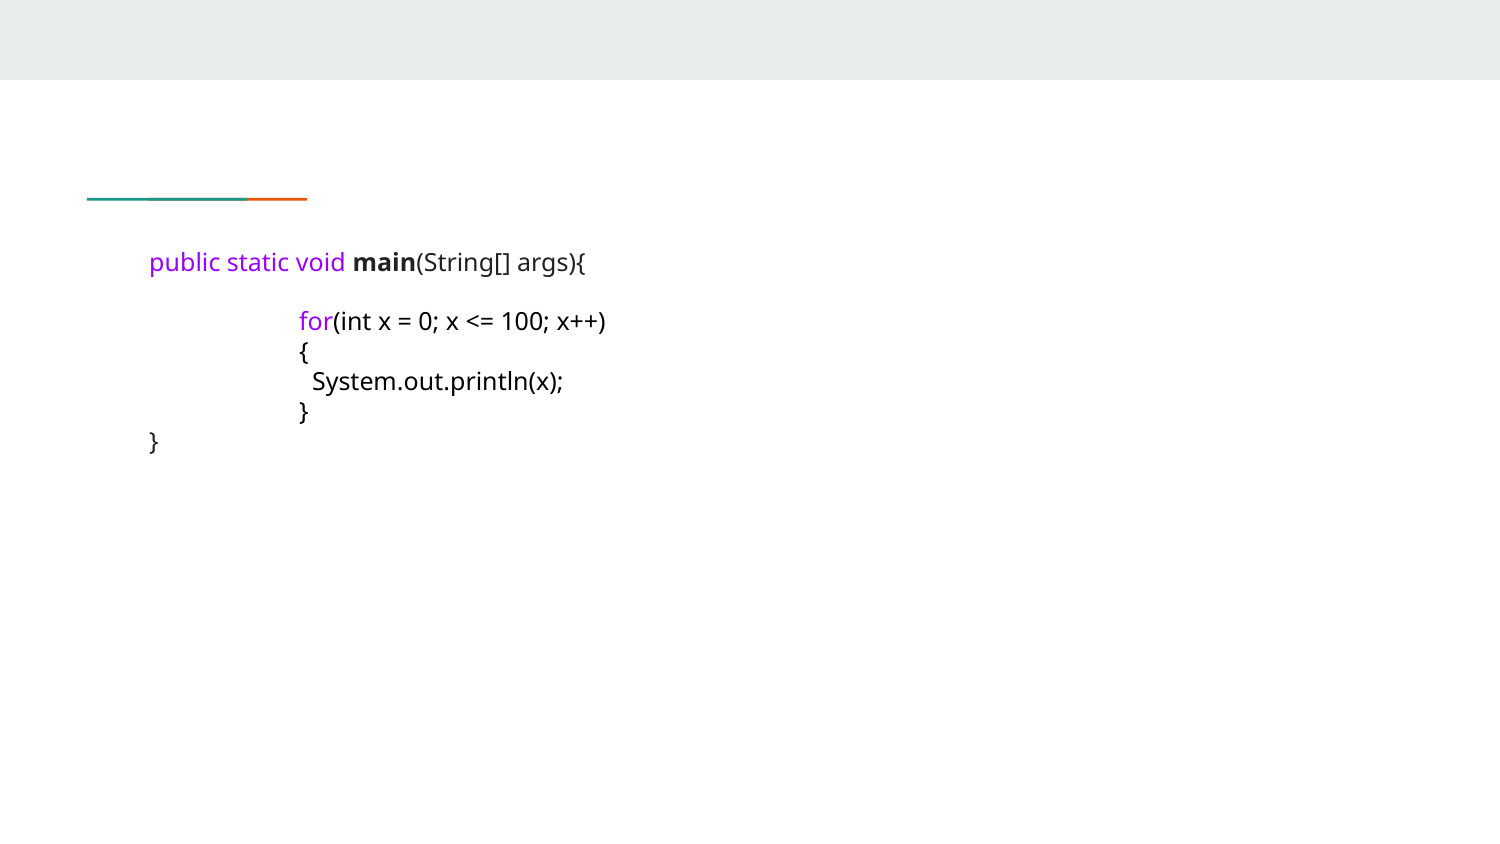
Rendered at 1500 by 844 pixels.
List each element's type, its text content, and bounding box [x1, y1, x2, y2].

text_box public static void main(String[] args){ for(int x = 0; x <= 100; x++) { System.out.println(x); } } [134, 231, 746, 753]
